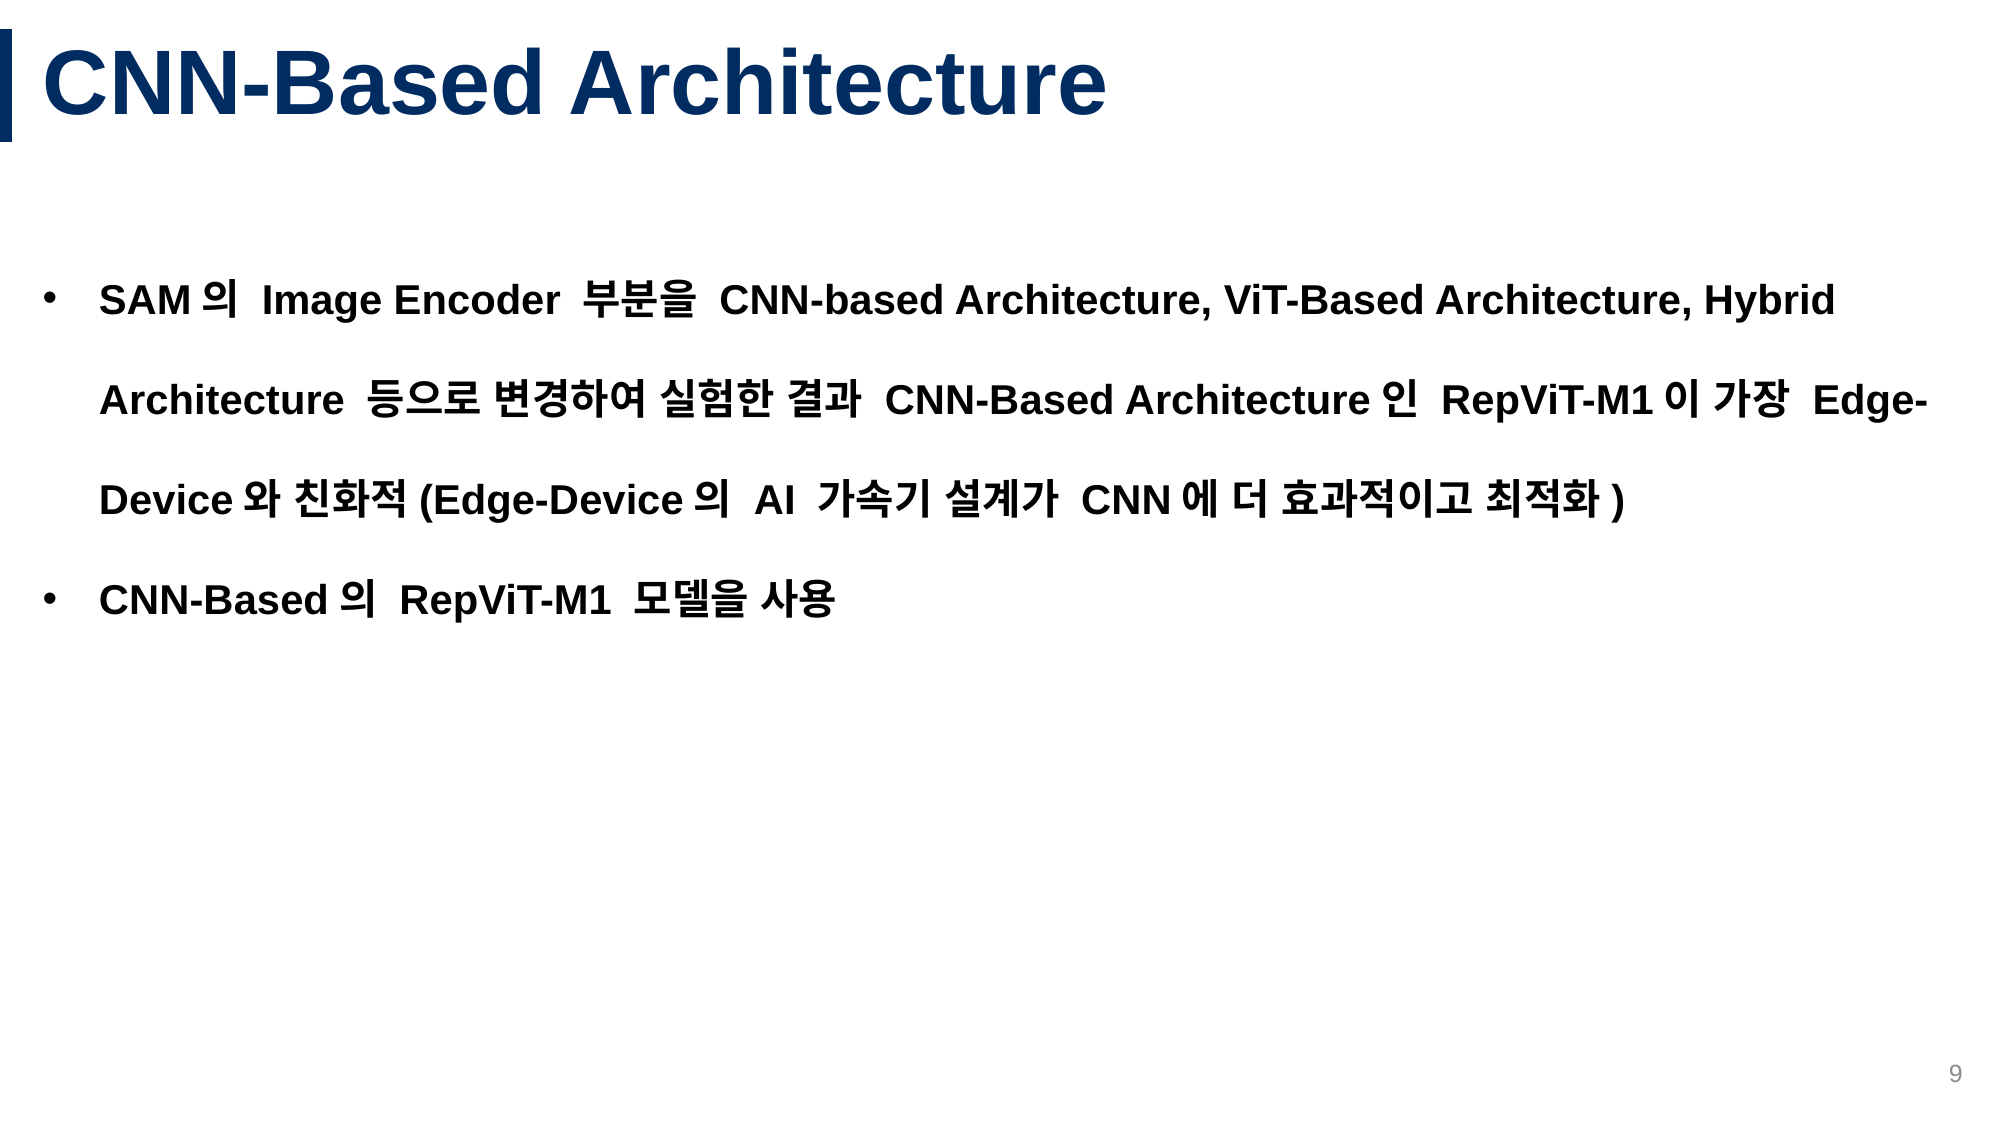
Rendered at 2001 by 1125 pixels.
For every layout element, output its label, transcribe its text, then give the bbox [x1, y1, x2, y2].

text_box SAM의 Image Encoder 부분을 CNN-based Architecture, ViT-Based Architecture, Hybrid Architecture 등으로 변경하여 실험한 결과 CNN-Based Architecture인 RepViT-M1이 가장 Edge-Device와 친화적(Edge-Device의 AI 가속기 설계가 CNN에 더 효과적이고 최적화) CNN-Based의 RepViT-M1 모델을 사용 [27, 215, 2000, 631]
slide_number 9 [1527, 1042, 1978, 1103]
title CNN-Based Architecture [27, 28, 2000, 142]
